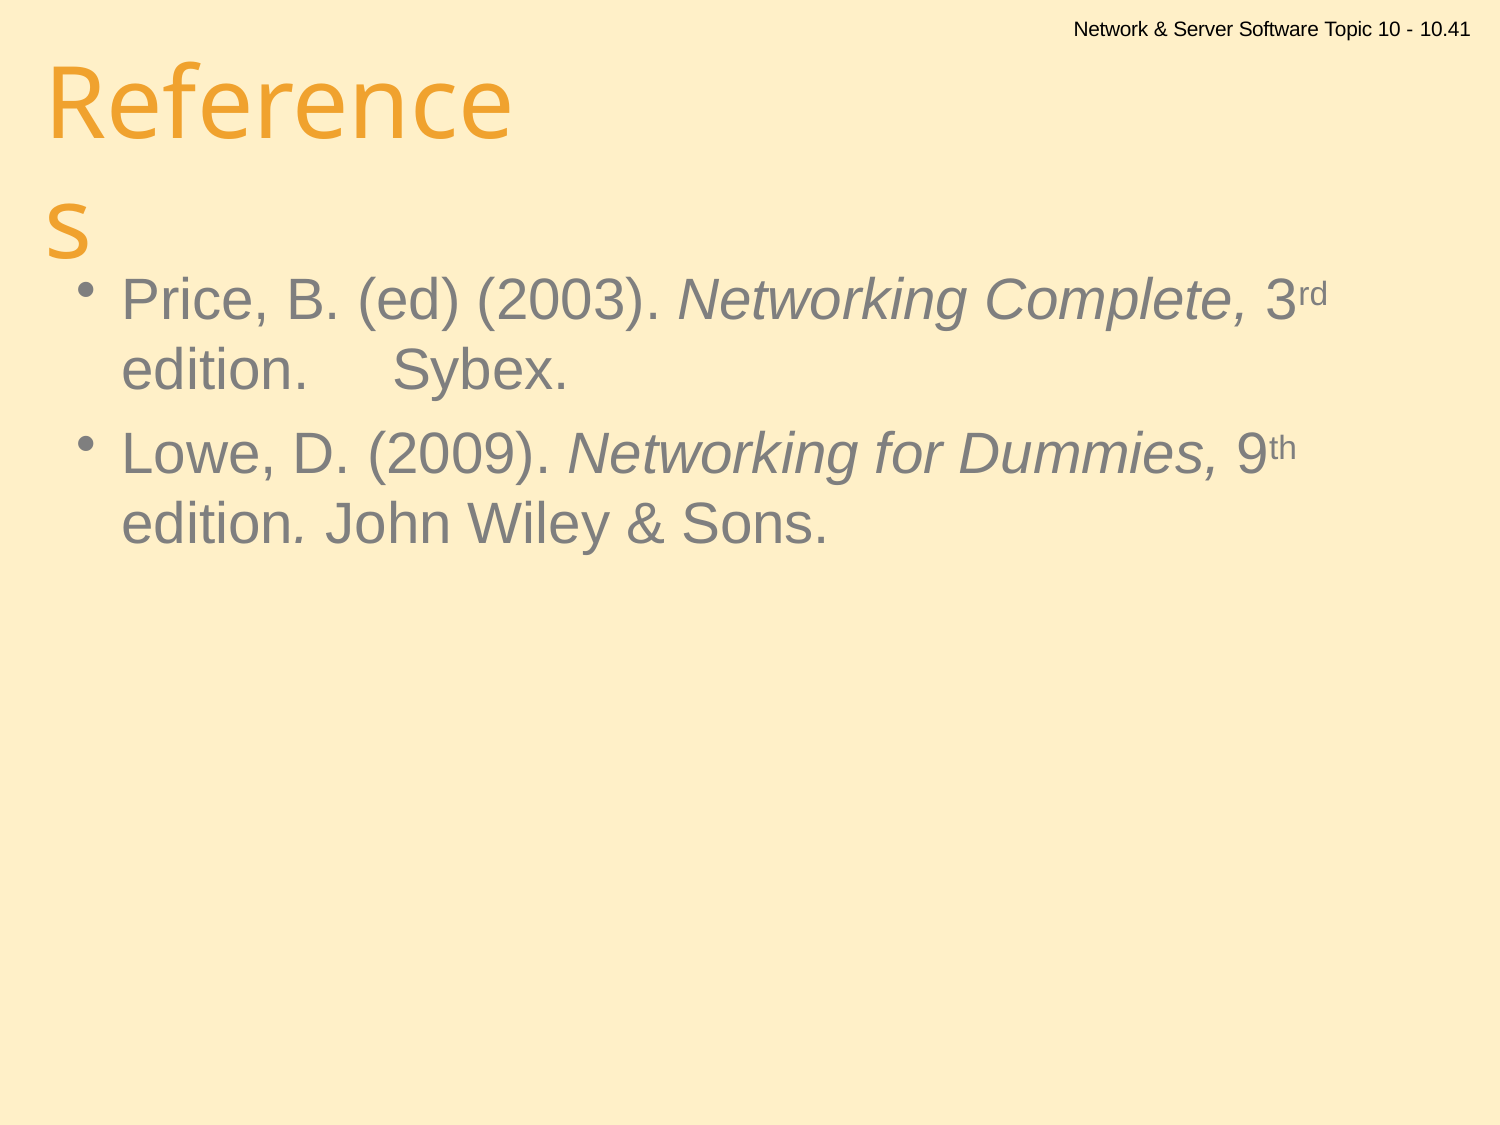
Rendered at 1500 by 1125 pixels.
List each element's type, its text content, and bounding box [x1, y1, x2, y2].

title References [42, 36, 516, 279]
text_box Network & Server Software Topic 10 - 10.41 [1071, 13, 1488, 41]
text_box Price, B. (ed) (2003). Networking Complete, 3rd edition. Sybex. Lowe, D. (2009). Networking for Dummies, 9th edition. John Wiley & Sons. [72, 259, 1343, 556]
